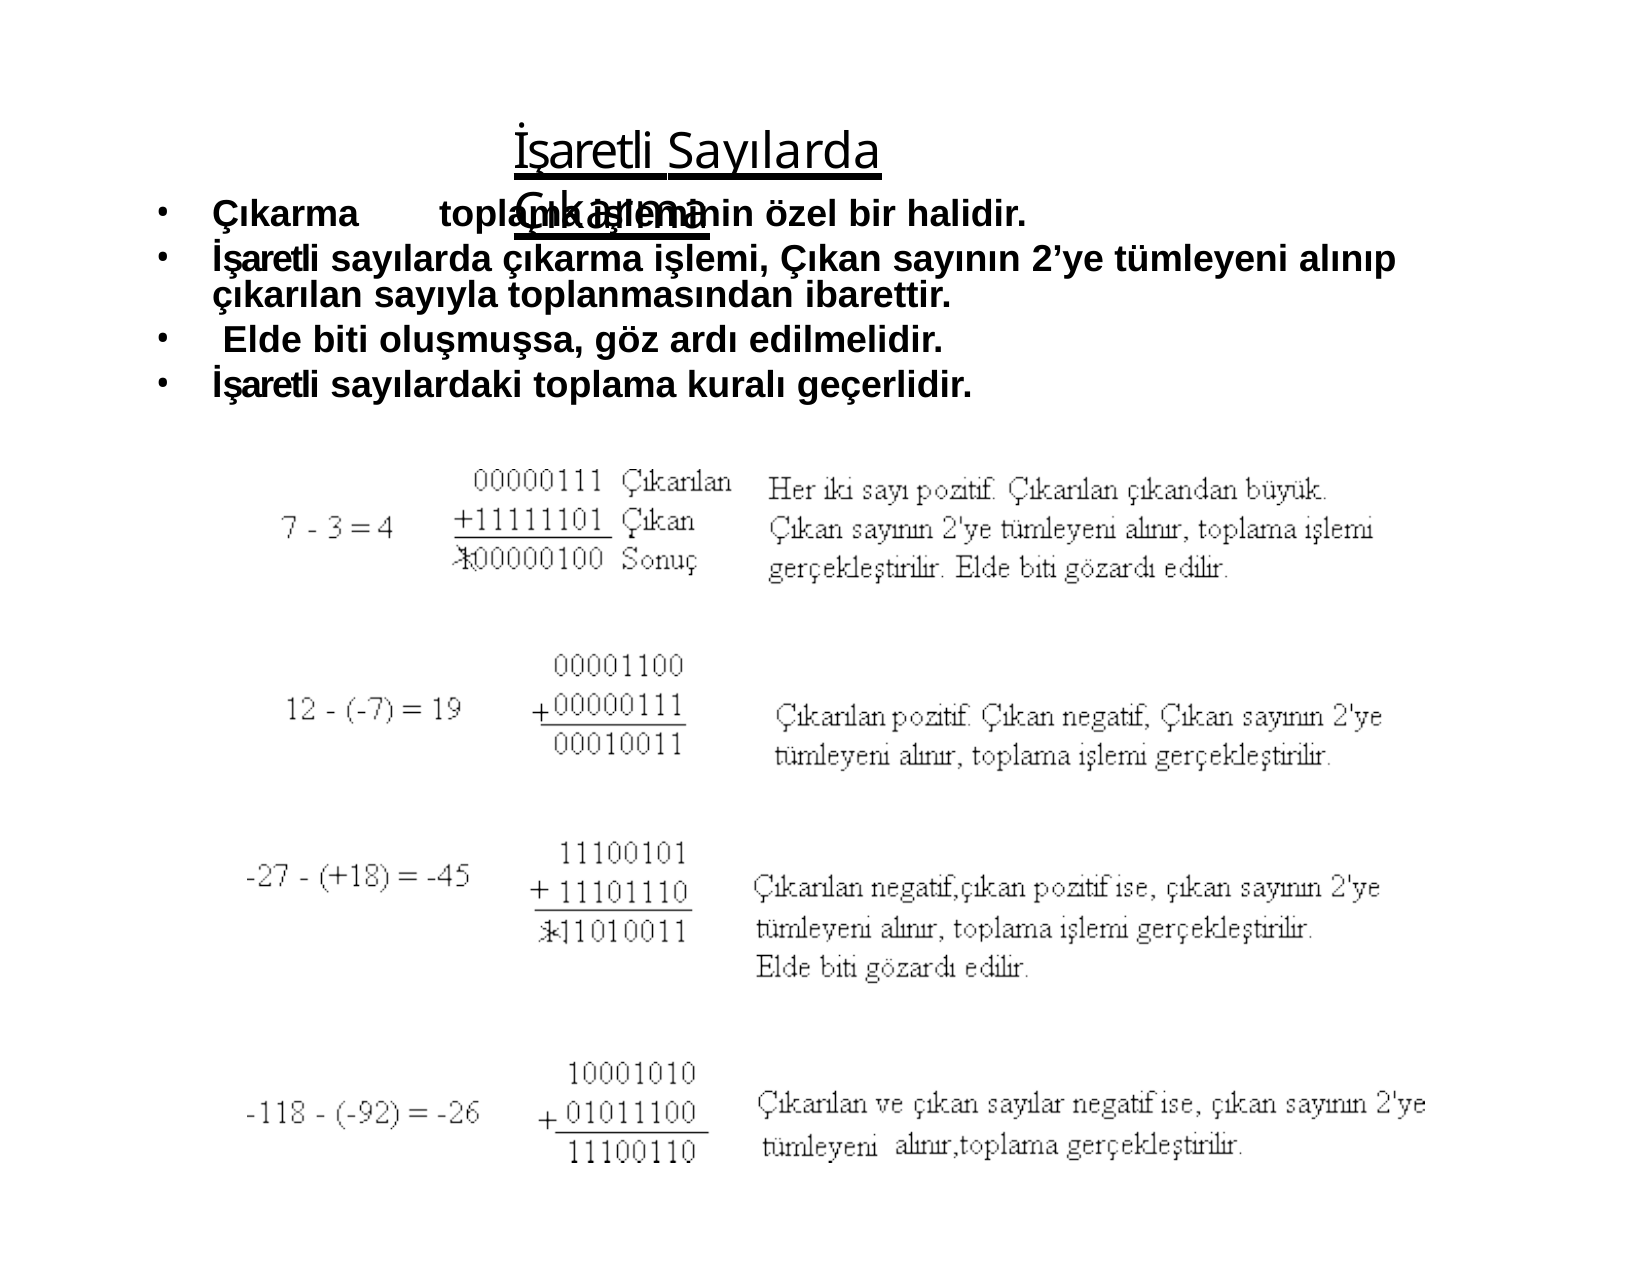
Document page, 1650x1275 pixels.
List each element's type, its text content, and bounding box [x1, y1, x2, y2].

title İşaretli Sayılarda Çıkarma [511, 116, 1092, 186]
text_box Çıkarma toplama işleminin özel bir halidir. İşaretli sayılarda çıkarma işlemi, Çıkan sayının 2’ye tümleyeni alınıp çıkarılan sayıyla toplanmasından ibarettir. Elde biti oluşmuşsa, göz ardı edilmelidir. İşaretli sayılardaki toplama kuralı geçerlidir. [153, 186, 1417, 405]
picture [246, 469, 1426, 1163]
